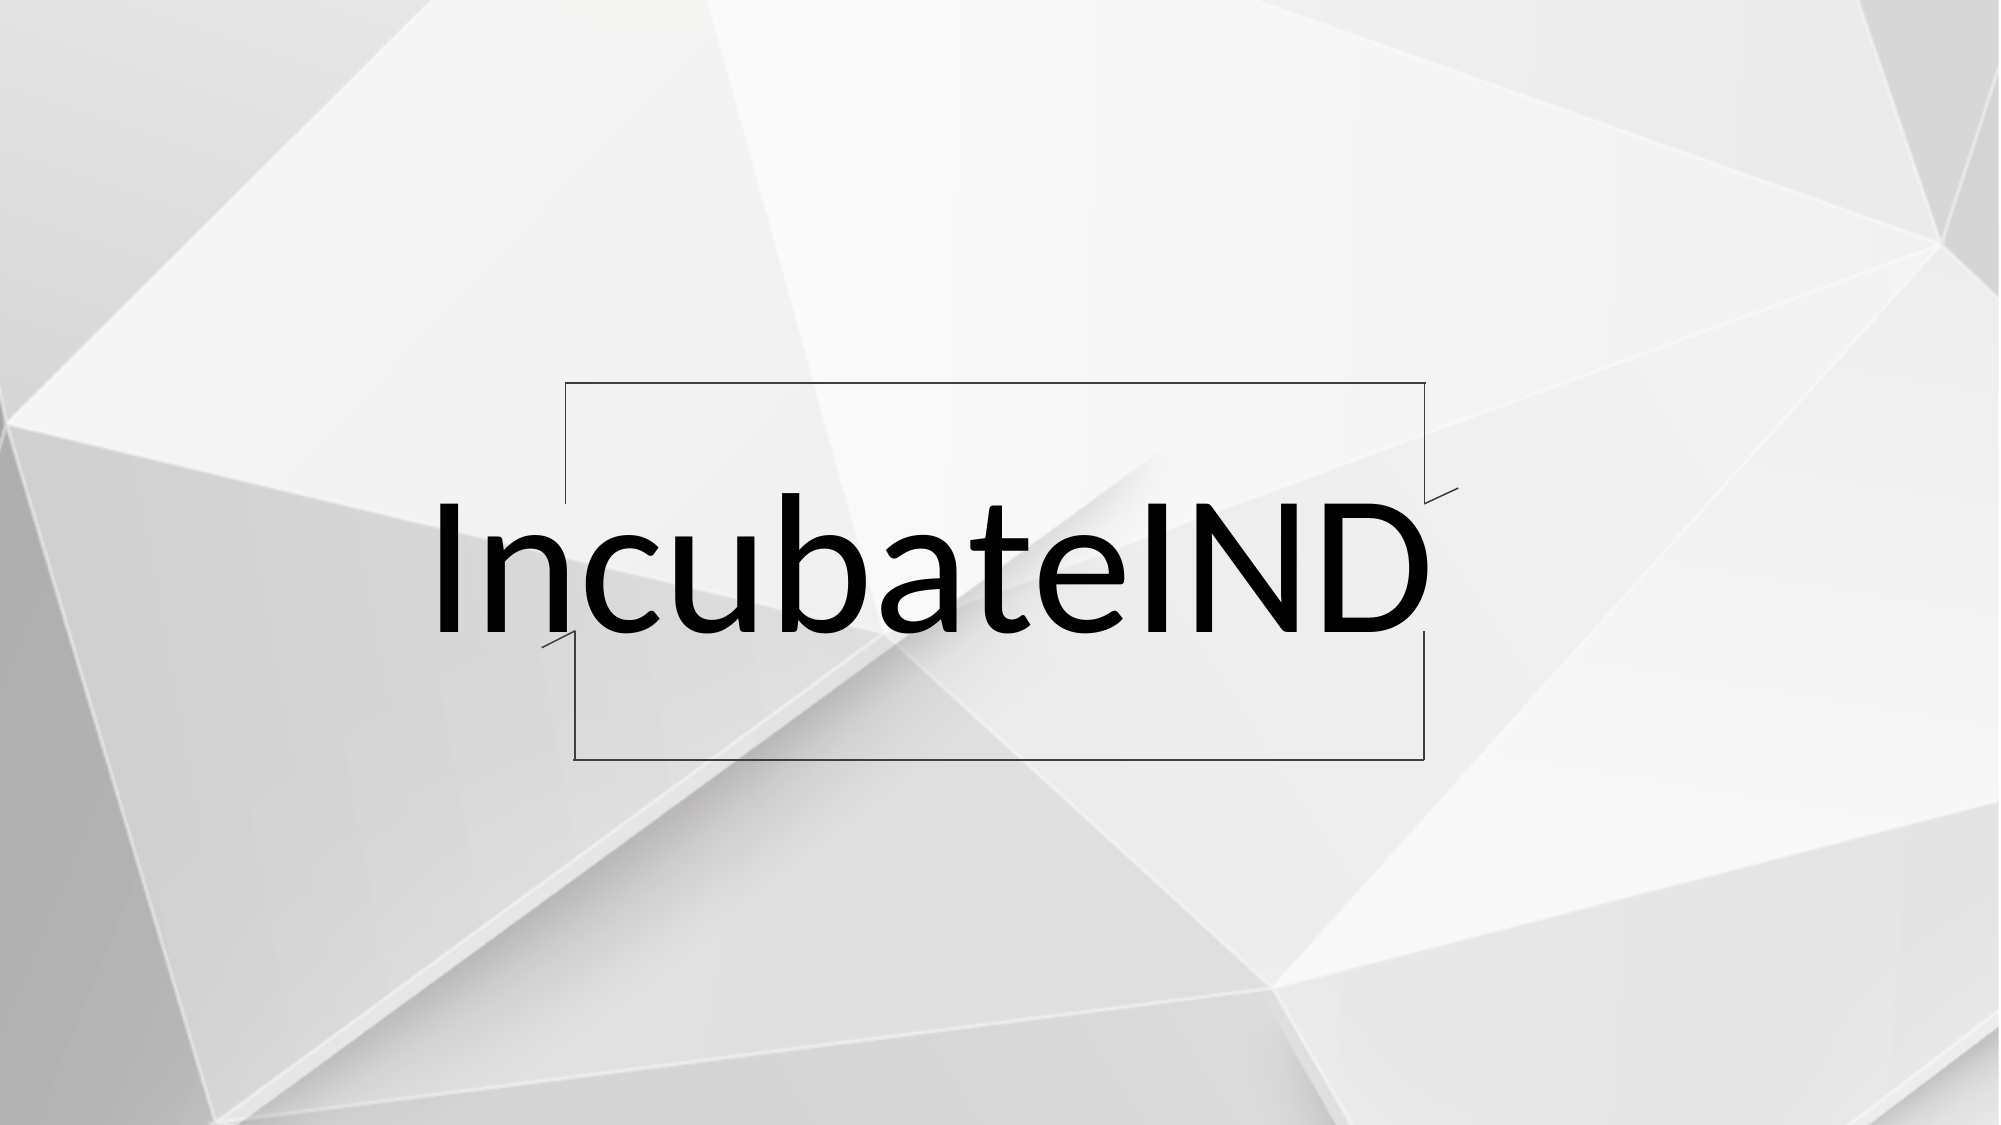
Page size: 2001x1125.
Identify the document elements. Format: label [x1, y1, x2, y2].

picture [0, 0, 1999, 1125]
text_box [541, 322, 1459, 761]
